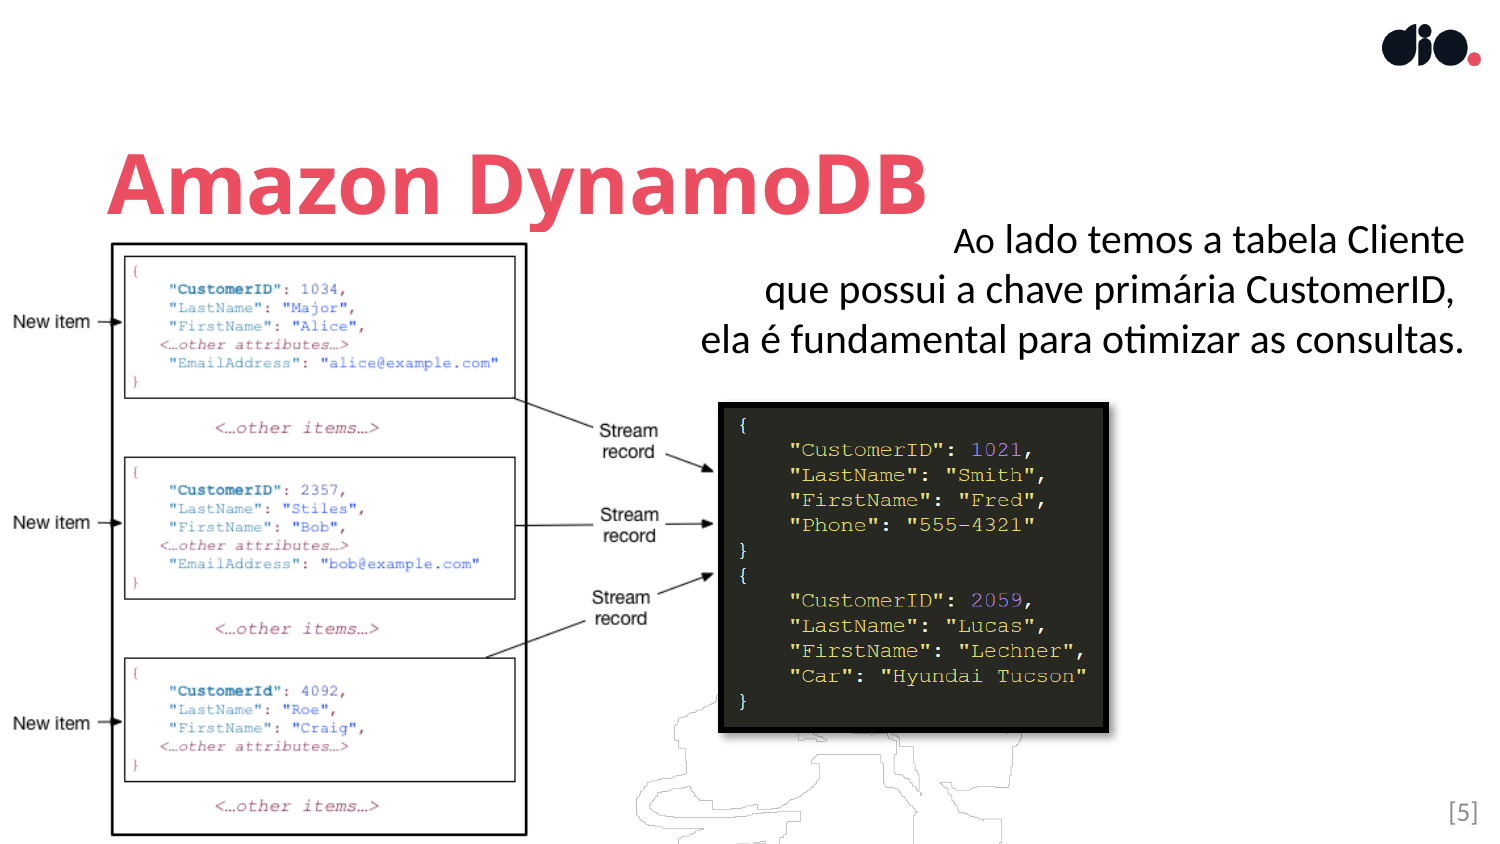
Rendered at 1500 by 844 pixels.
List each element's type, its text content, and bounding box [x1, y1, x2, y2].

text_box Amazon DynamoDB [92, 104, 1408, 232]
picture [1382, 24, 1481, 66]
slide_number [5] [1403, 779, 1494, 844]
text_box Ao lado temos a tabela Cliente que possui a chave primária CustomerID, ela é fundamental para otimizar as consultas. [665, 197, 1481, 389]
picture [6, 232, 1104, 844]
